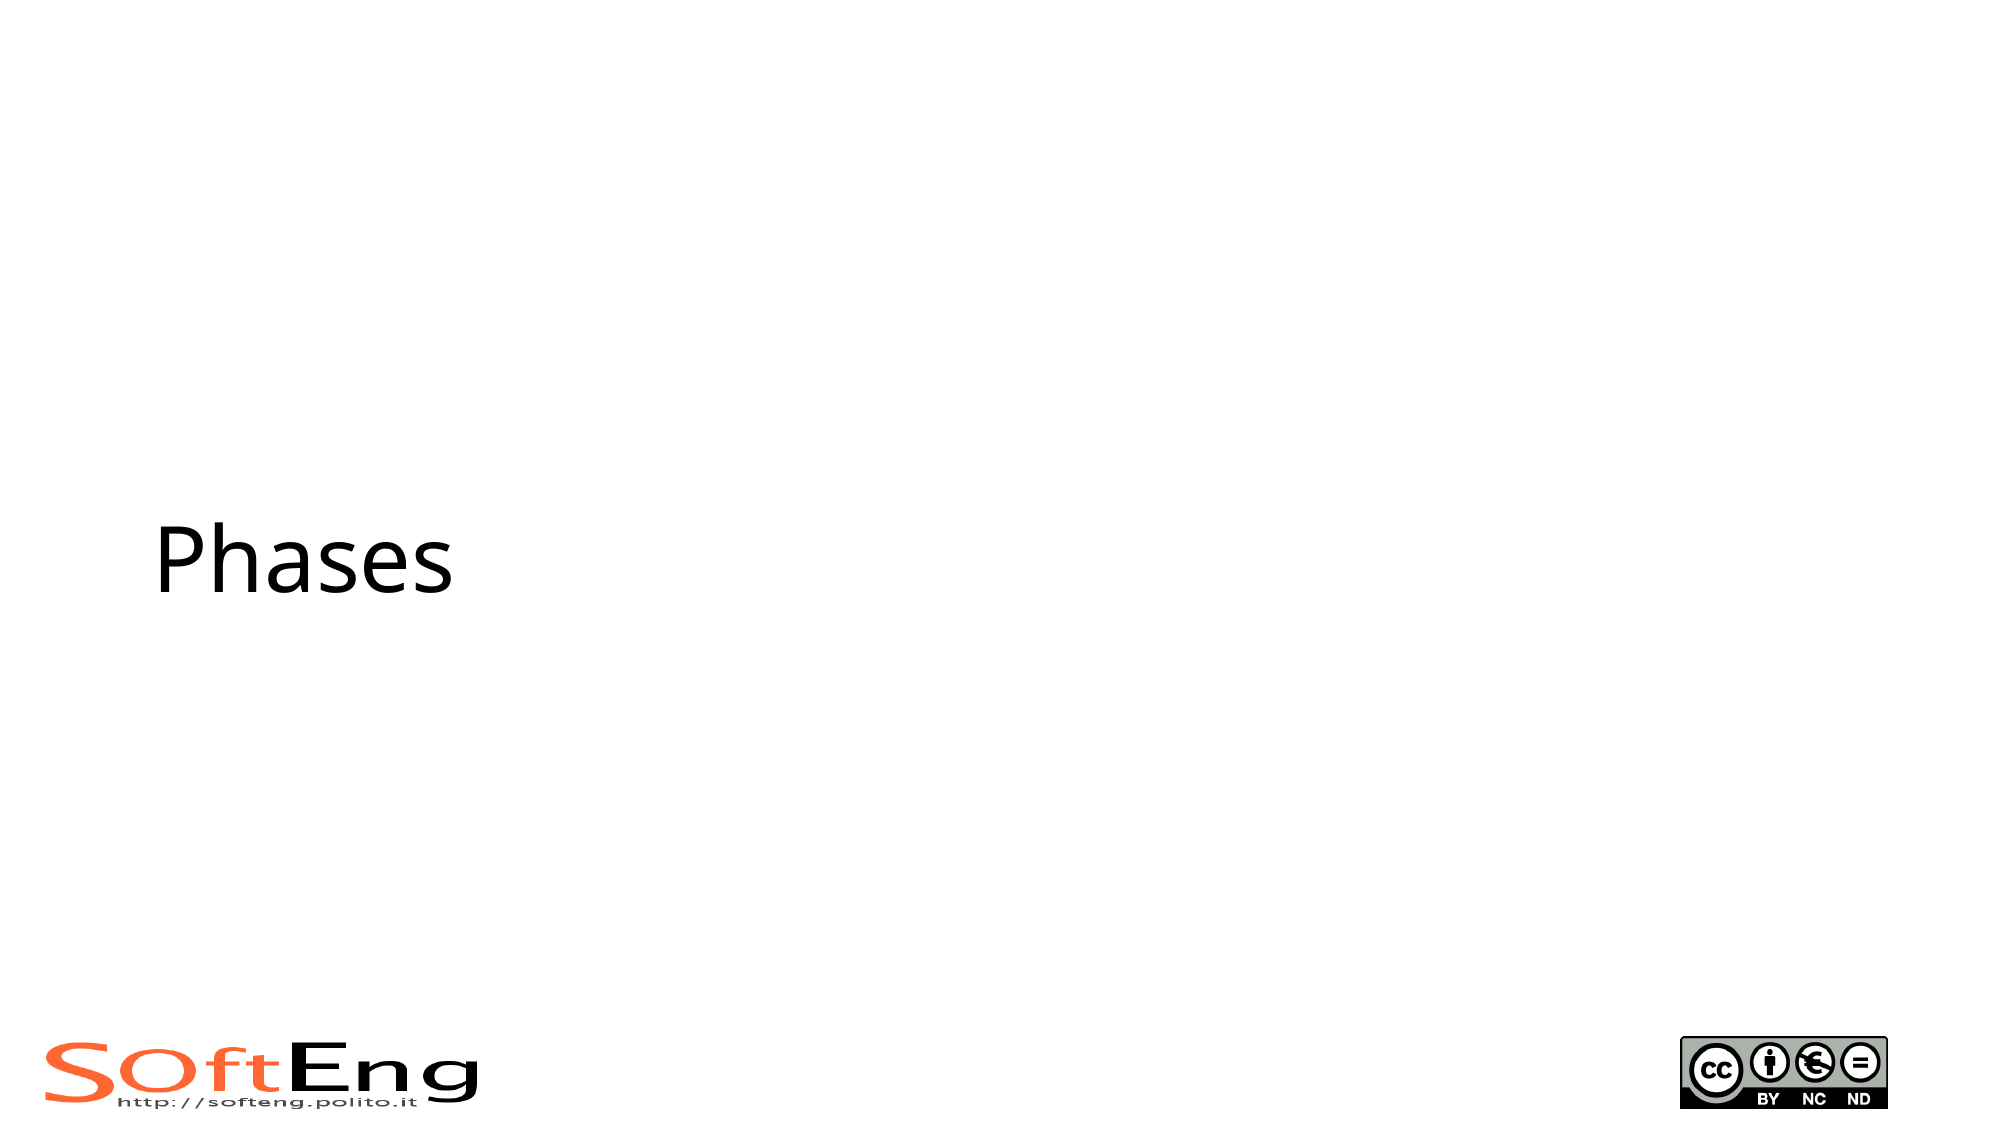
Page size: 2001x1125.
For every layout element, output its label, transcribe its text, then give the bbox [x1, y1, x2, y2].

picture [1680, 1036, 1888, 1109]
title Phases [137, 453, 1863, 672]
picture [37, 1026, 488, 1119]
